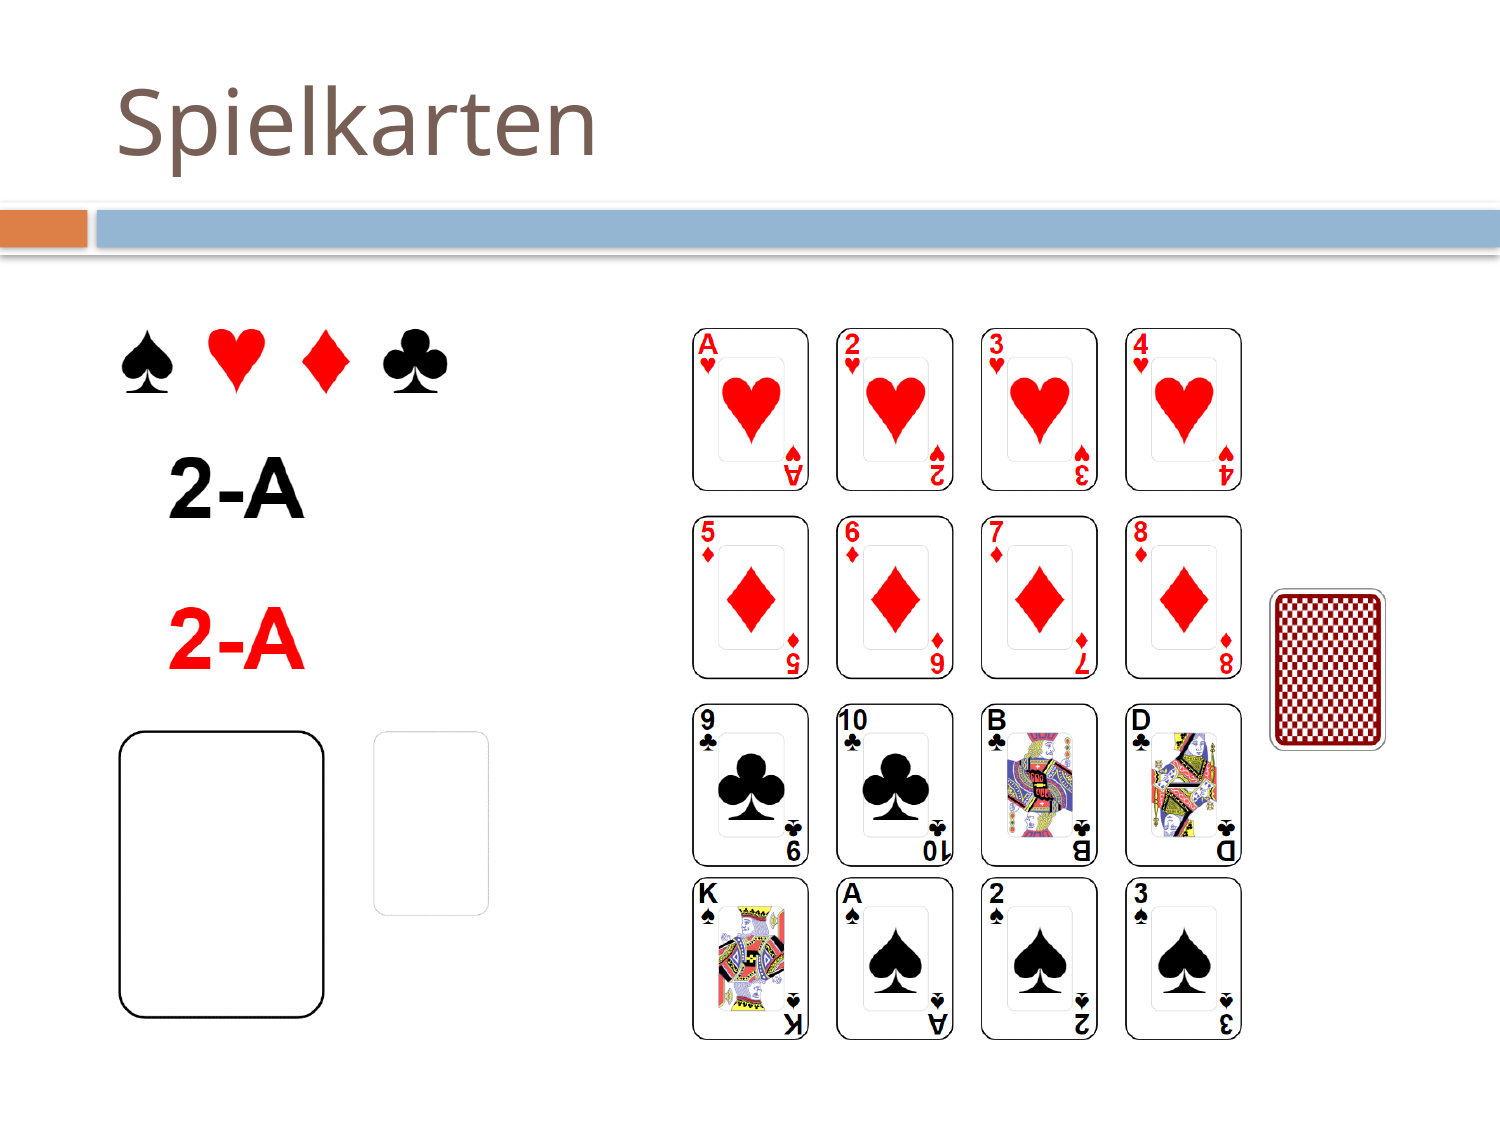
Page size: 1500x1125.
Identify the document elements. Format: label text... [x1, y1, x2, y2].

title Spielkarten [100, 37, 1438, 200]
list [675, 310, 1400, 1049]
picture [96, 314, 512, 1039]
